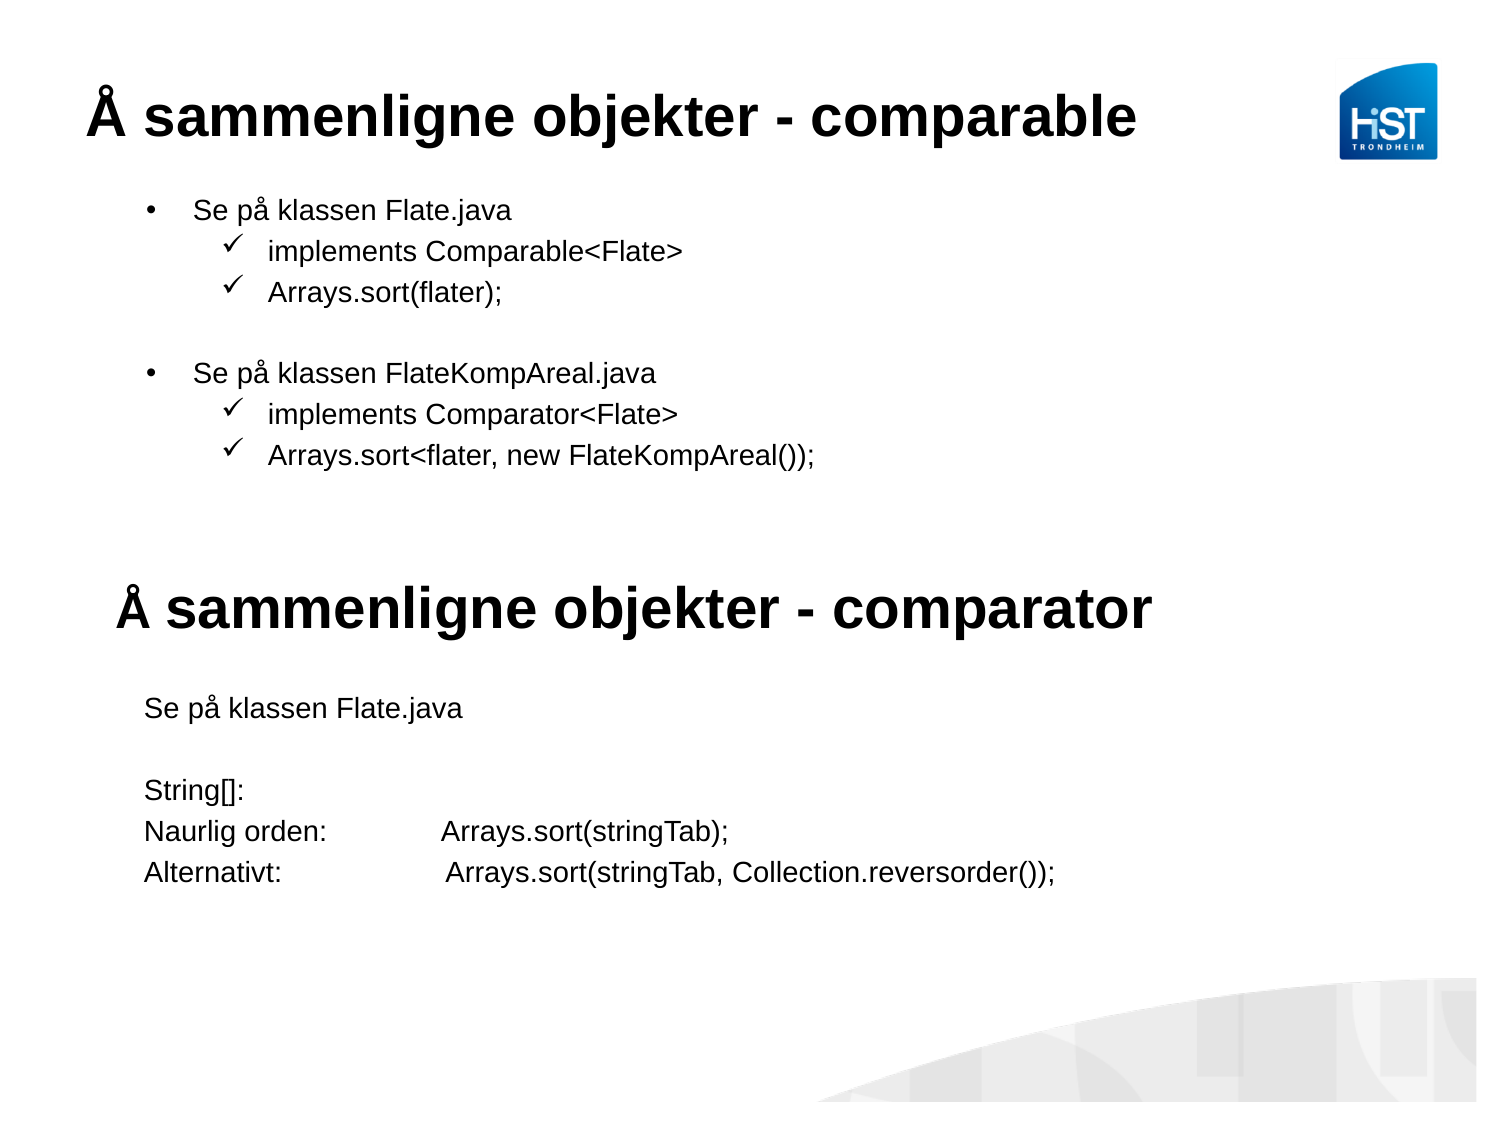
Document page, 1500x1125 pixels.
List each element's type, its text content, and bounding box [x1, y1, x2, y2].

text_box Å sammenligne objekter - comparator [100, 541, 1315, 670]
text_box Se på klassen Flate.java implements Comparable<Flate> Arrays.sort(flater); Se på klassen FlateKompAreal.java implements Comparator<Flate> Arrays.sort<flater, new FlateKompAreal()); [56, 184, 1444, 492]
title Å sammenligne objekter - comparable [70, 18, 1285, 184]
picture [1335, 58, 1442, 164]
text_box Se på klassen Flate.java String[]: Naurlig orden: Arrays.sort(stringTab); Alternativt: Arrays.sort(stringTab, Collection.reversorder()); [54, 682, 1442, 765]
